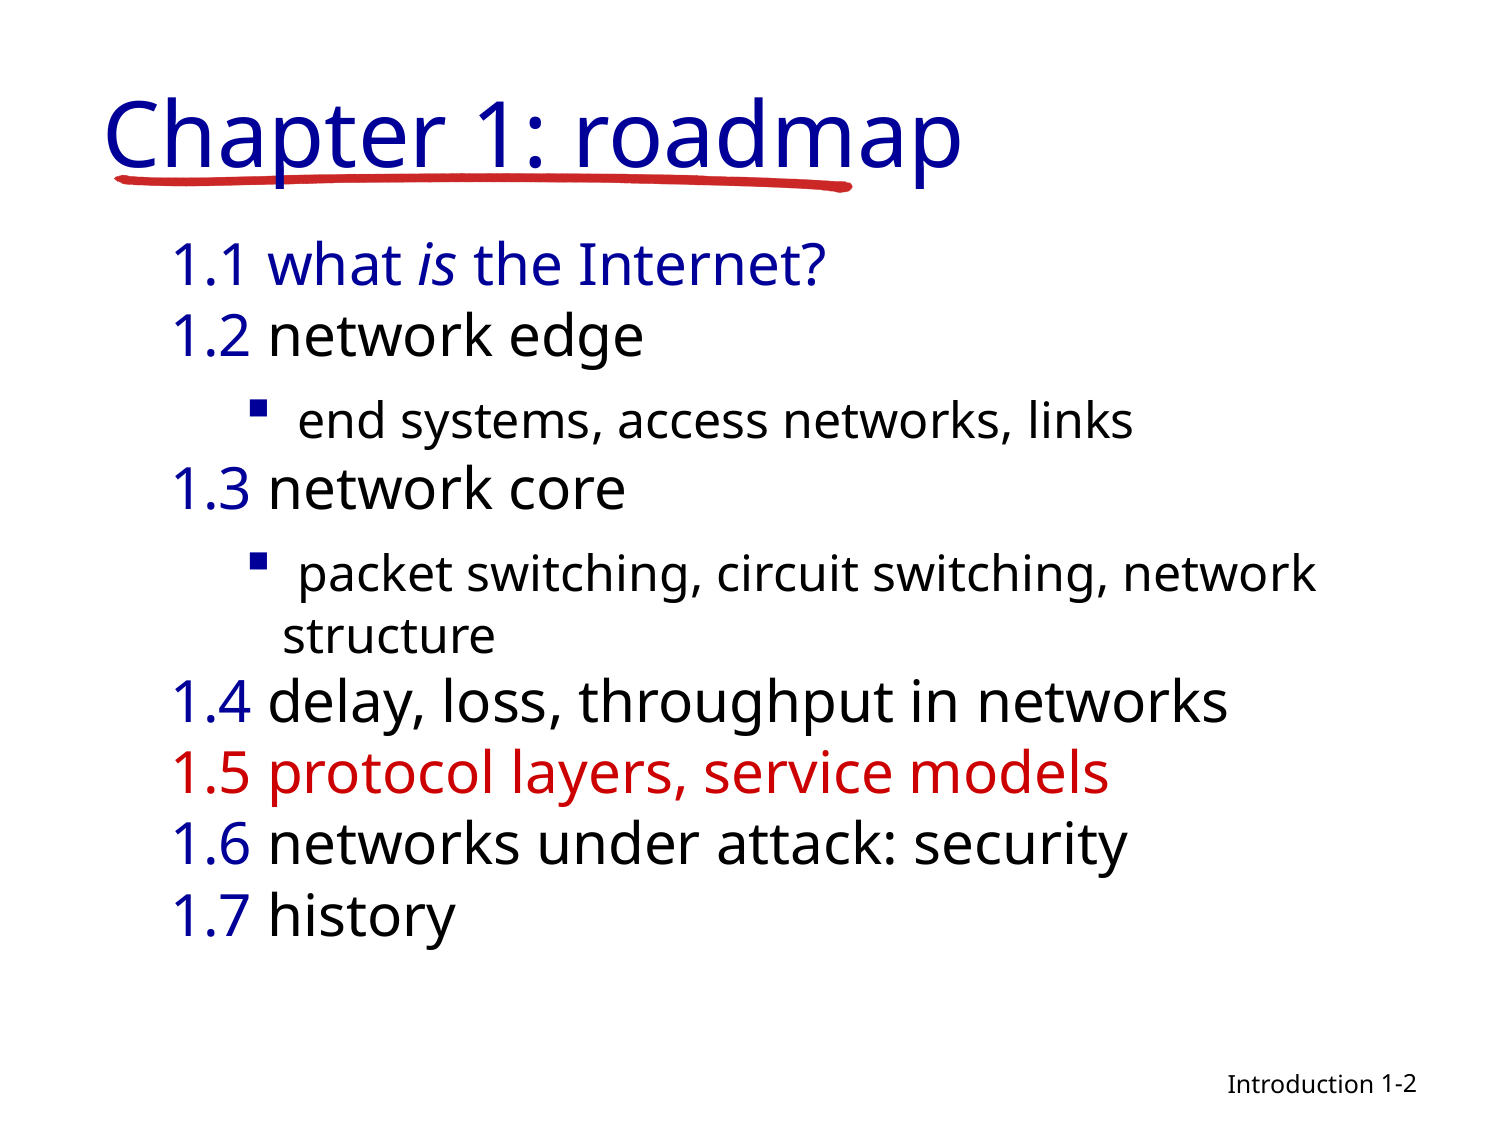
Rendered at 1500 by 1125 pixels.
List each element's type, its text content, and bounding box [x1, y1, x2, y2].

list 1.1 what is the Internet? 1.2 network edge end systems, access networks, links 1.3 network core packet switching, circuit switching, network structure 1.4 delay, loss, throughput in networks 1.5 protocol layers, service models 1.6 networks under attack: security 1.7 history [79, 230, 1427, 994]
slide_number 1-2 [1365, 1059, 1477, 1106]
picture [111, 168, 862, 198]
title Chapter 1: roadmap [87, 37, 1363, 226]
footer Introduction [914, 1060, 1391, 1109]
